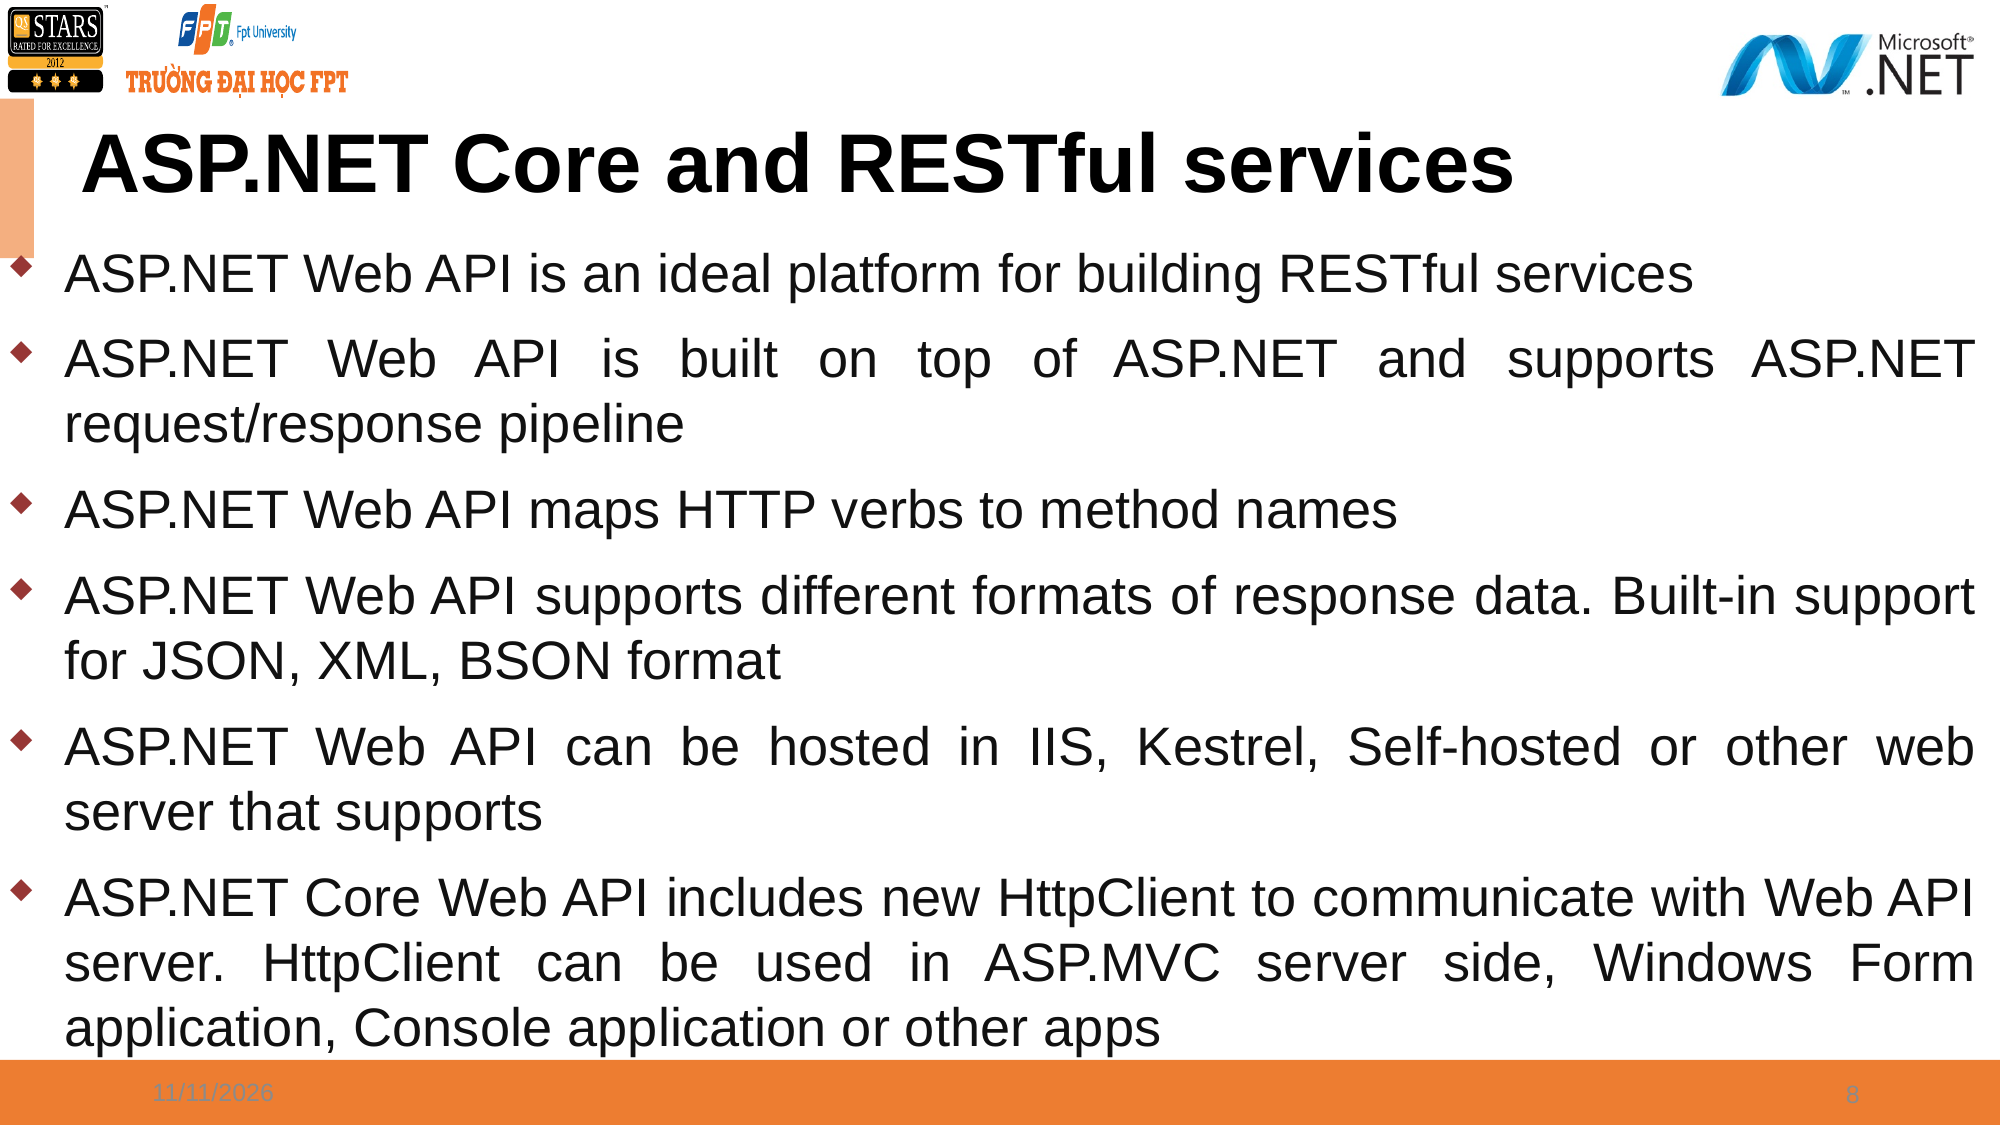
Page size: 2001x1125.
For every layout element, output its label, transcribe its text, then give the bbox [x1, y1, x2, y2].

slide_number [137, 1065, 588, 1122]
picture [1685, 0, 2001, 129]
text_box ASP.NET Web API is an ideal platform for building RESTful services ASP.NET Web API is built on top of ASP.NET and supports ASP.NET request/response pipeline ASP.NET Web API maps HTTP verbs to method names ASP.NET Web API supports different formats of response data. Built-in support for JSON, XML, BSON format ASP.NET Web API can be hosted in IIS, Kestrel, Self-hosted or other web server that supports ASP.NET Core Web API includes new HttpClient to communicate with Web API server. HttpClient can be used in ASP.MVC server side, Windows Form application, Console application or other apps [0, 230, 1994, 1065]
title ASP.NET Core and RESTful services [65, 118, 1895, 213]
slide_number 8 [1424, 1065, 1875, 1123]
